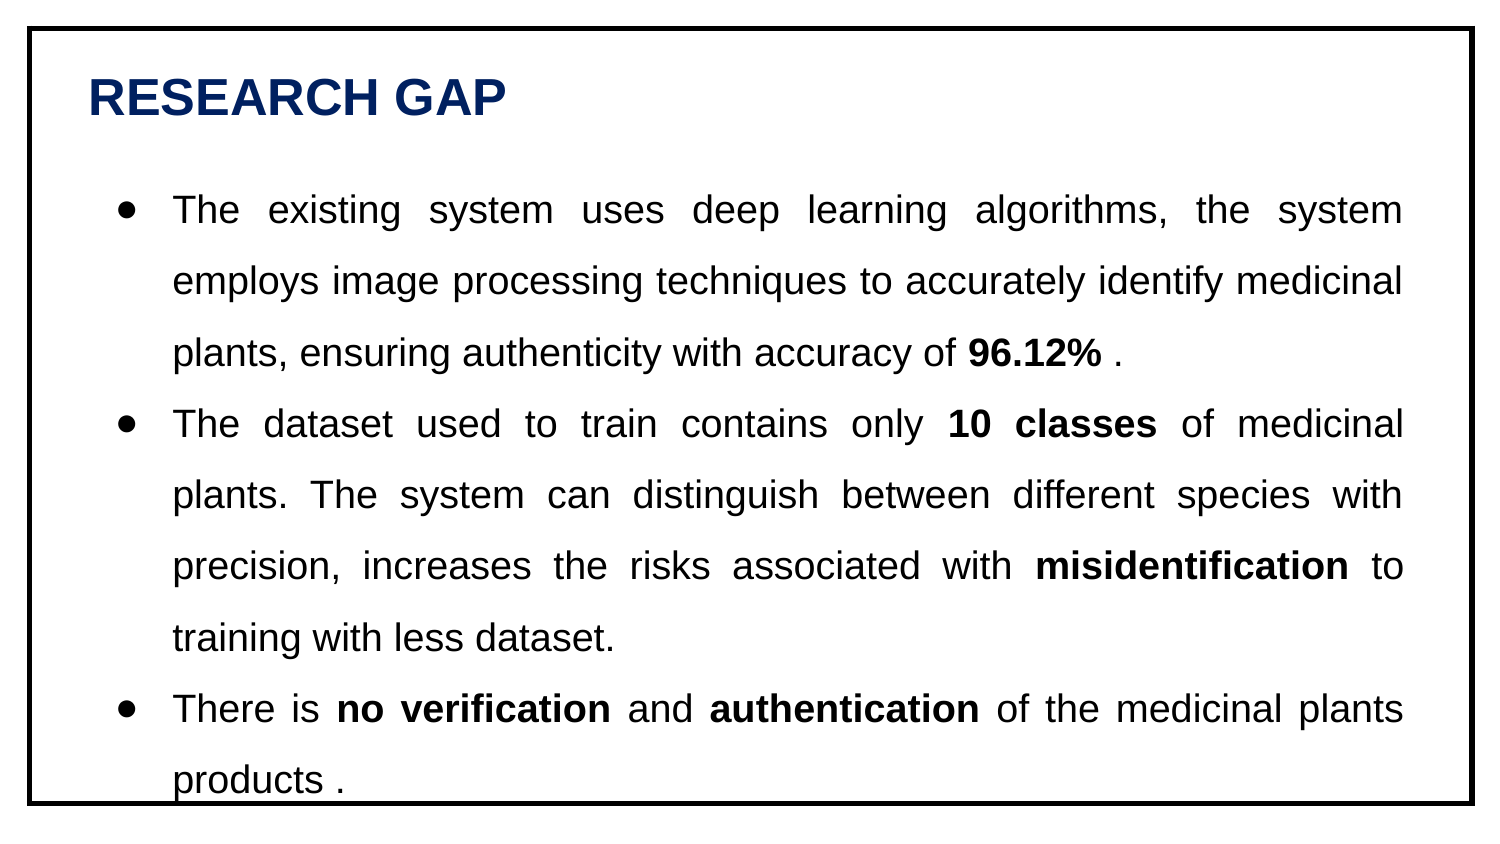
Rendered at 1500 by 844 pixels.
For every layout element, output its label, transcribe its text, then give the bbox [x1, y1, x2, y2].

text_box The existing system uses deep learning algorithms, the system employs image processing techniques to accurately identify medicinal plants, ensuring authenticity with accuracy of 96.12% . The dataset used to train contains only 10 classes of medicinal plants. The system can distinguish between different species with precision, increases the risks associated with misidentification to training with less dataset. There is no verification and authentication of the medicinal plants products . [82, 145, 1420, 817]
table_header [32, 31, 1469, 801]
text_box RESEARCH GAP [73, 48, 962, 142]
